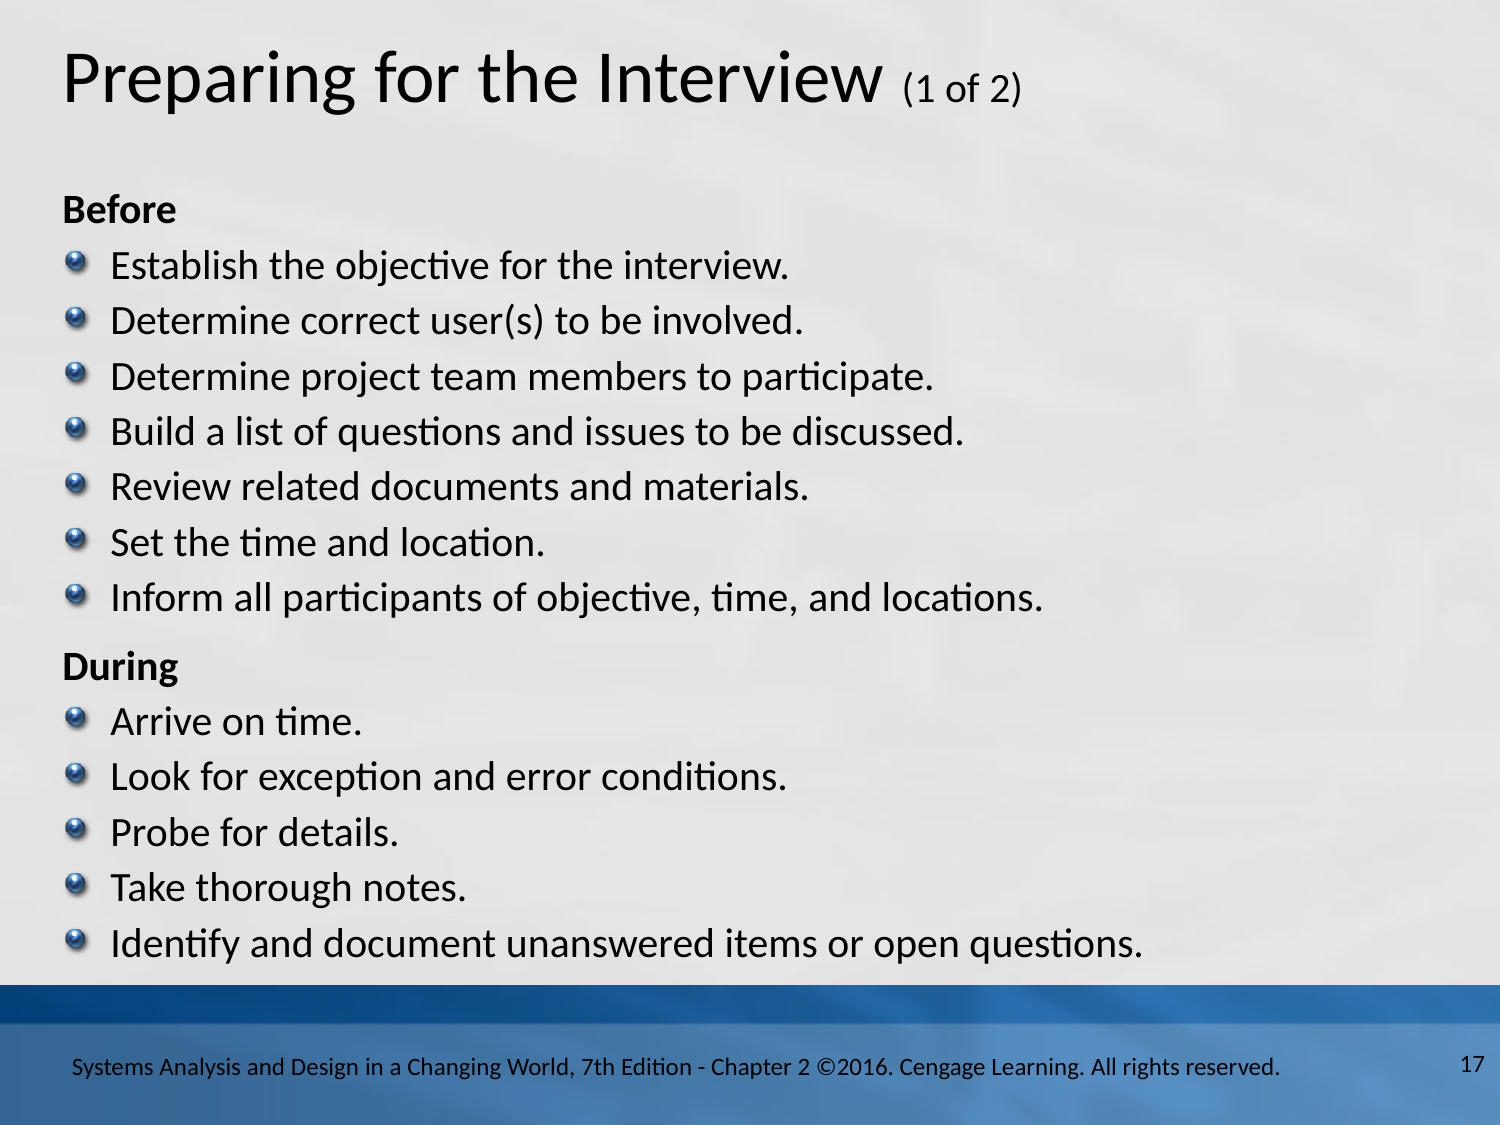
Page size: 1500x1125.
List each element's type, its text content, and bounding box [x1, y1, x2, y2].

list During Arrive on time. Look for exception and error conditions. Probe for details. Take thorough notes. Identify and document unanswered items or open questions. [62, 644, 1225, 970]
slide_number 17 [1312, 1025, 1500, 1100]
list Before Establish the objective for the interview. Determine correct user(s) to be involved. Determine project team members to participate. Build a list of questions and issues to be discussed. Review related documents and materials. Set the time and location. Inform all participants of objective, time, and locations. [62, 187, 1300, 632]
picture [0, 0, 1500, 1125]
title Preparing for the Interview (1 of 2) [62, 37, 1438, 120]
